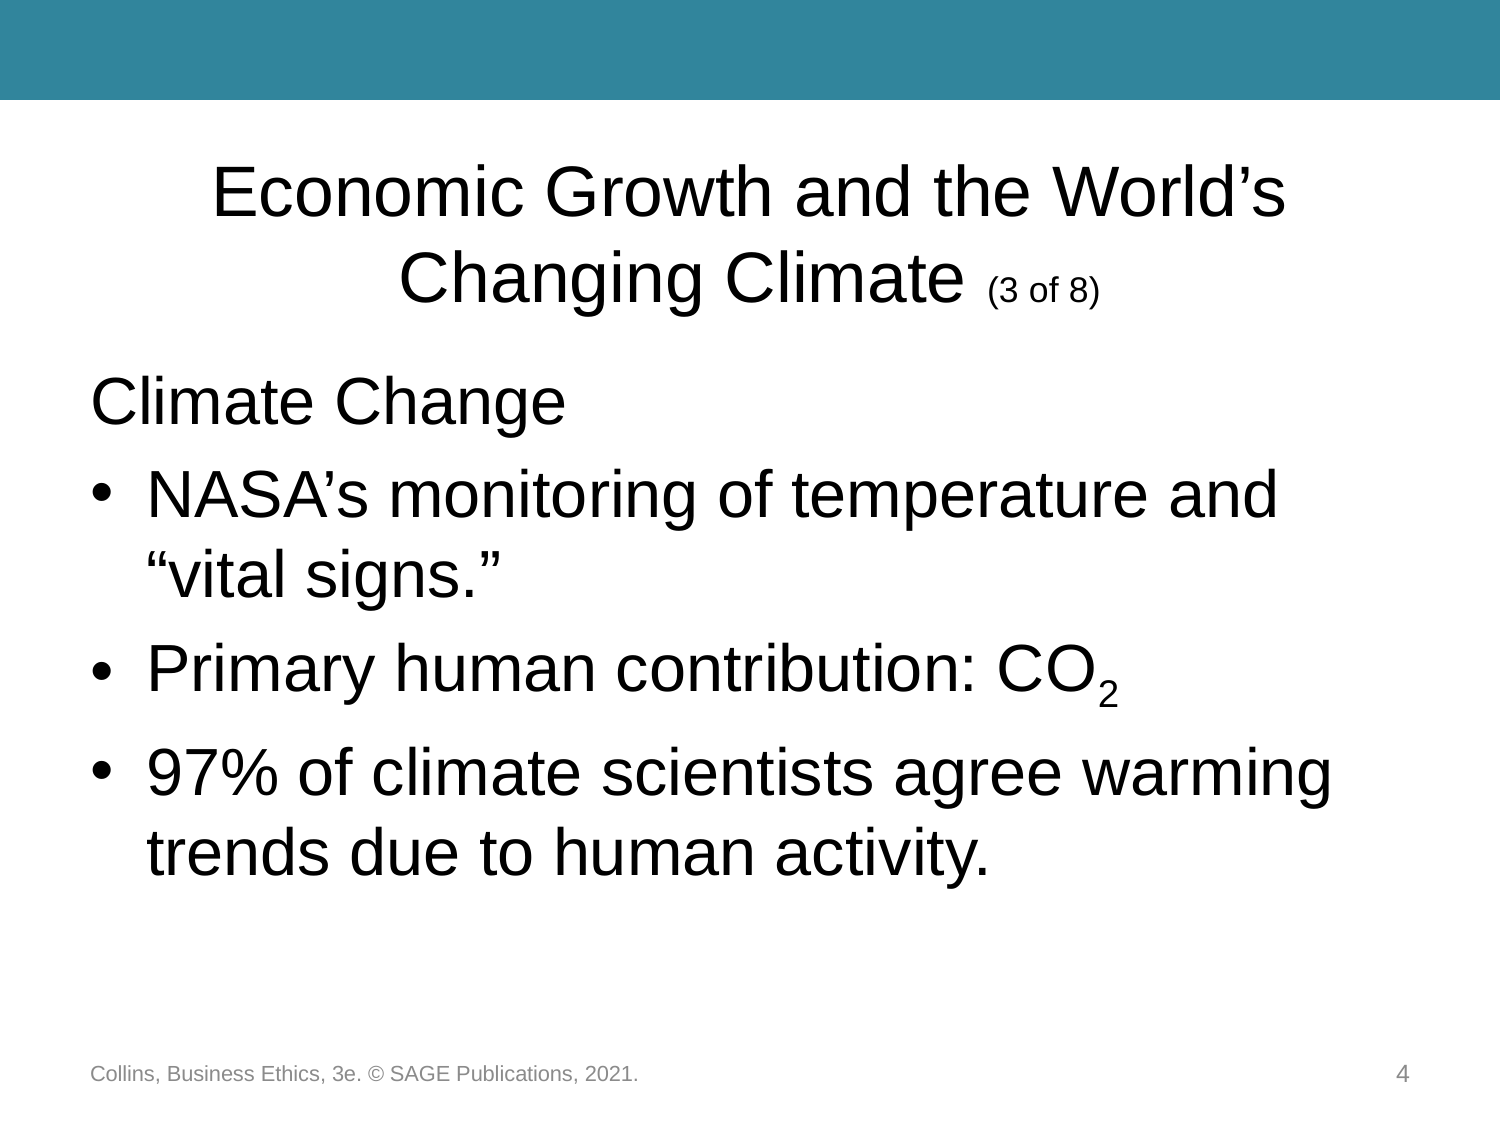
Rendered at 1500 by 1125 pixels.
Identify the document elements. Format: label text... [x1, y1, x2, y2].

footer Collins, Business Ethics, 3e. © SAGE Publications, 2021. [75, 1042, 1313, 1103]
list Climate Change NASA’s monitoring of temperature and “vital signs.” Primary human contribution: CO2 97% of climate scientists agree warming trends due to human activity. [75, 350, 1425, 1005]
title Economic Growth and the World’s Changing Climate (3 of 8) [75, 137, 1425, 325]
slide_number 4 [1350, 1042, 1425, 1103]
